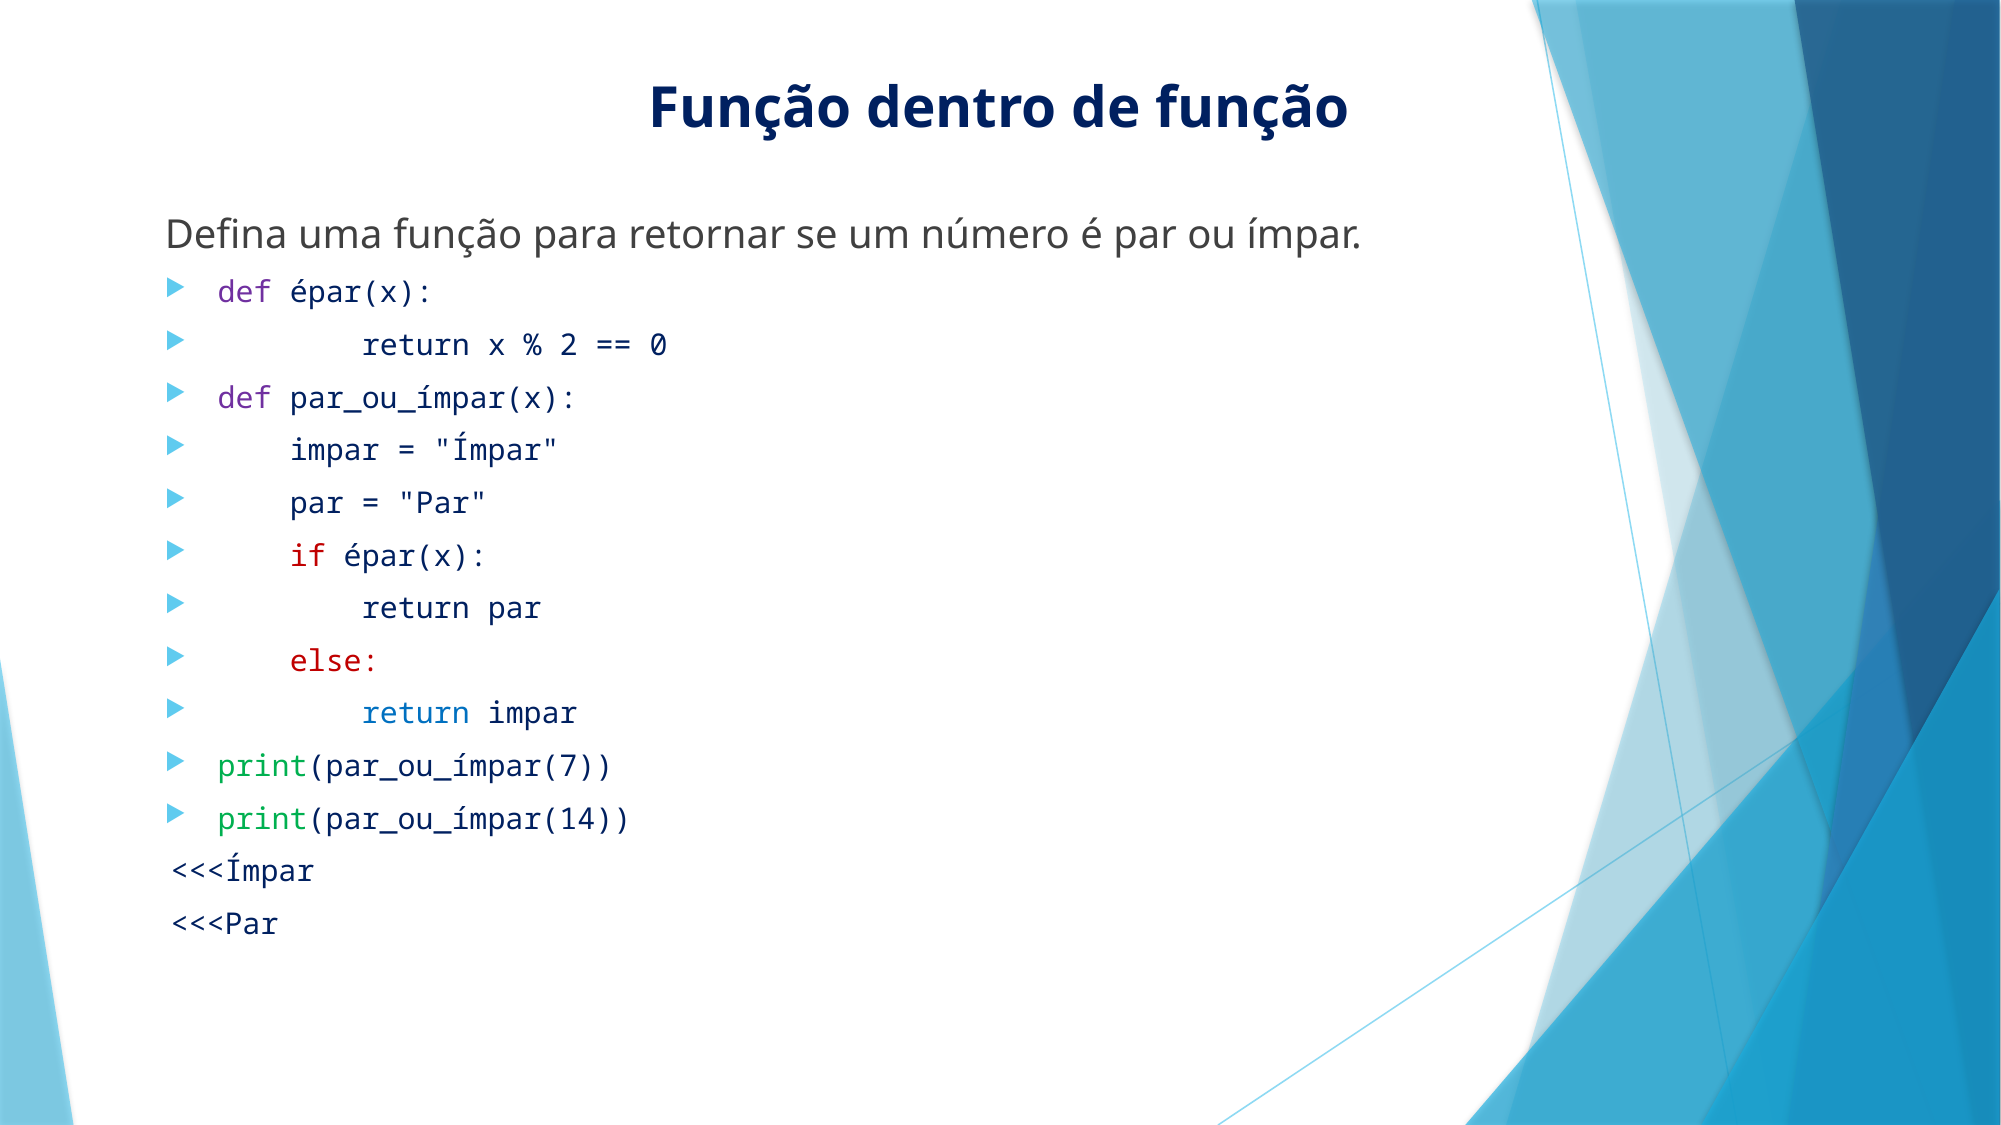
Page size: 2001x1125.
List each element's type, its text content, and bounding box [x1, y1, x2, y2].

list Função dentro de função Defina uma função para retornar se um número é par ou ímpar. def épar(x): return x % 2 == 0 def par_ou_ímpar(x): impar = "Ímpar" par = "Par" if épar(x): return par else: return impar print(par_ou_ímpar(7)) print(par_ou_ímpar(14)) <<<Ímpar <<<Par [149, 63, 1849, 950]
